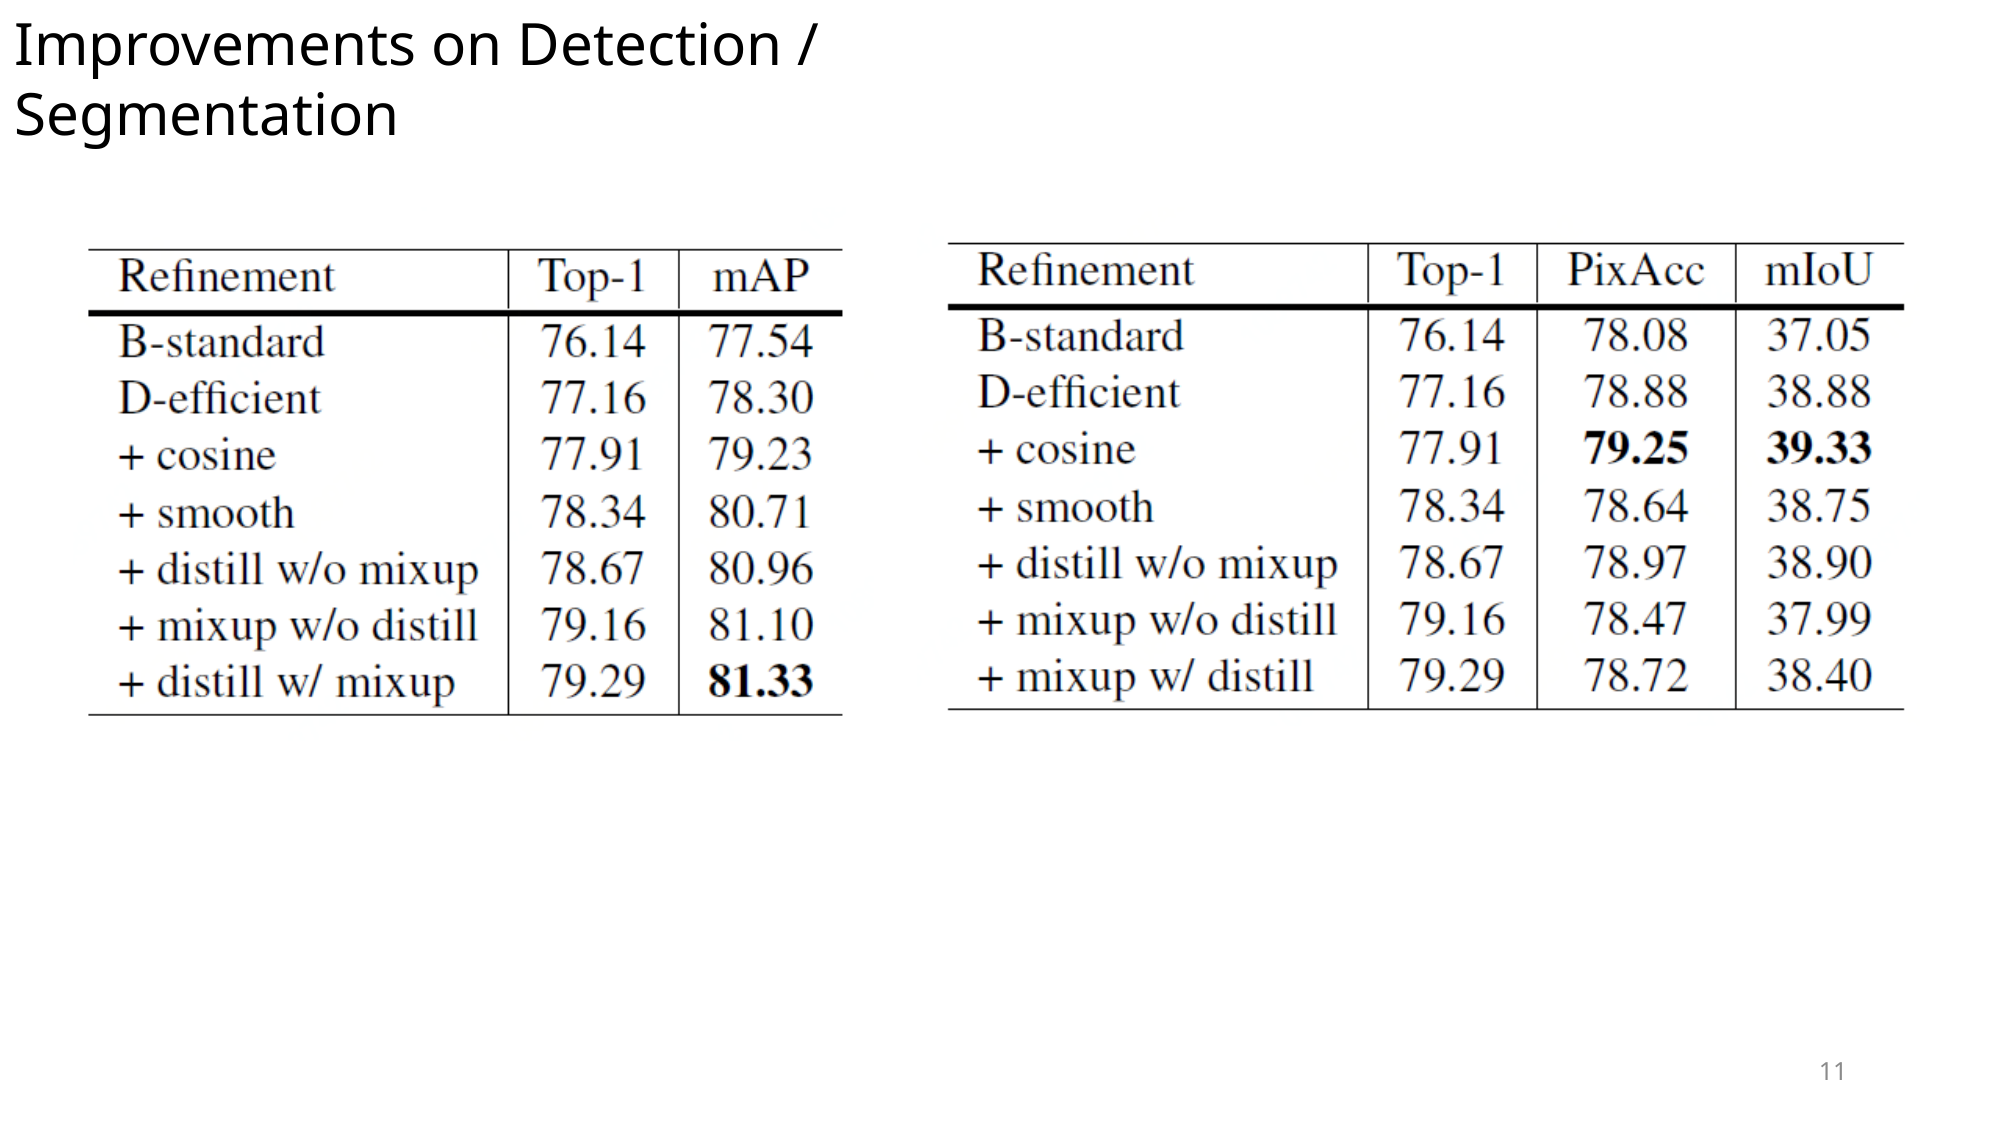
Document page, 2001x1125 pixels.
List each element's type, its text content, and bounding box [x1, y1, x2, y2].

picture [73, 207, 874, 741]
picture [917, 207, 1920, 726]
text_box Improvements on Detection / Segmentation [0, 0, 1133, 155]
slide_number 11 [1412, 1042, 1863, 1103]
